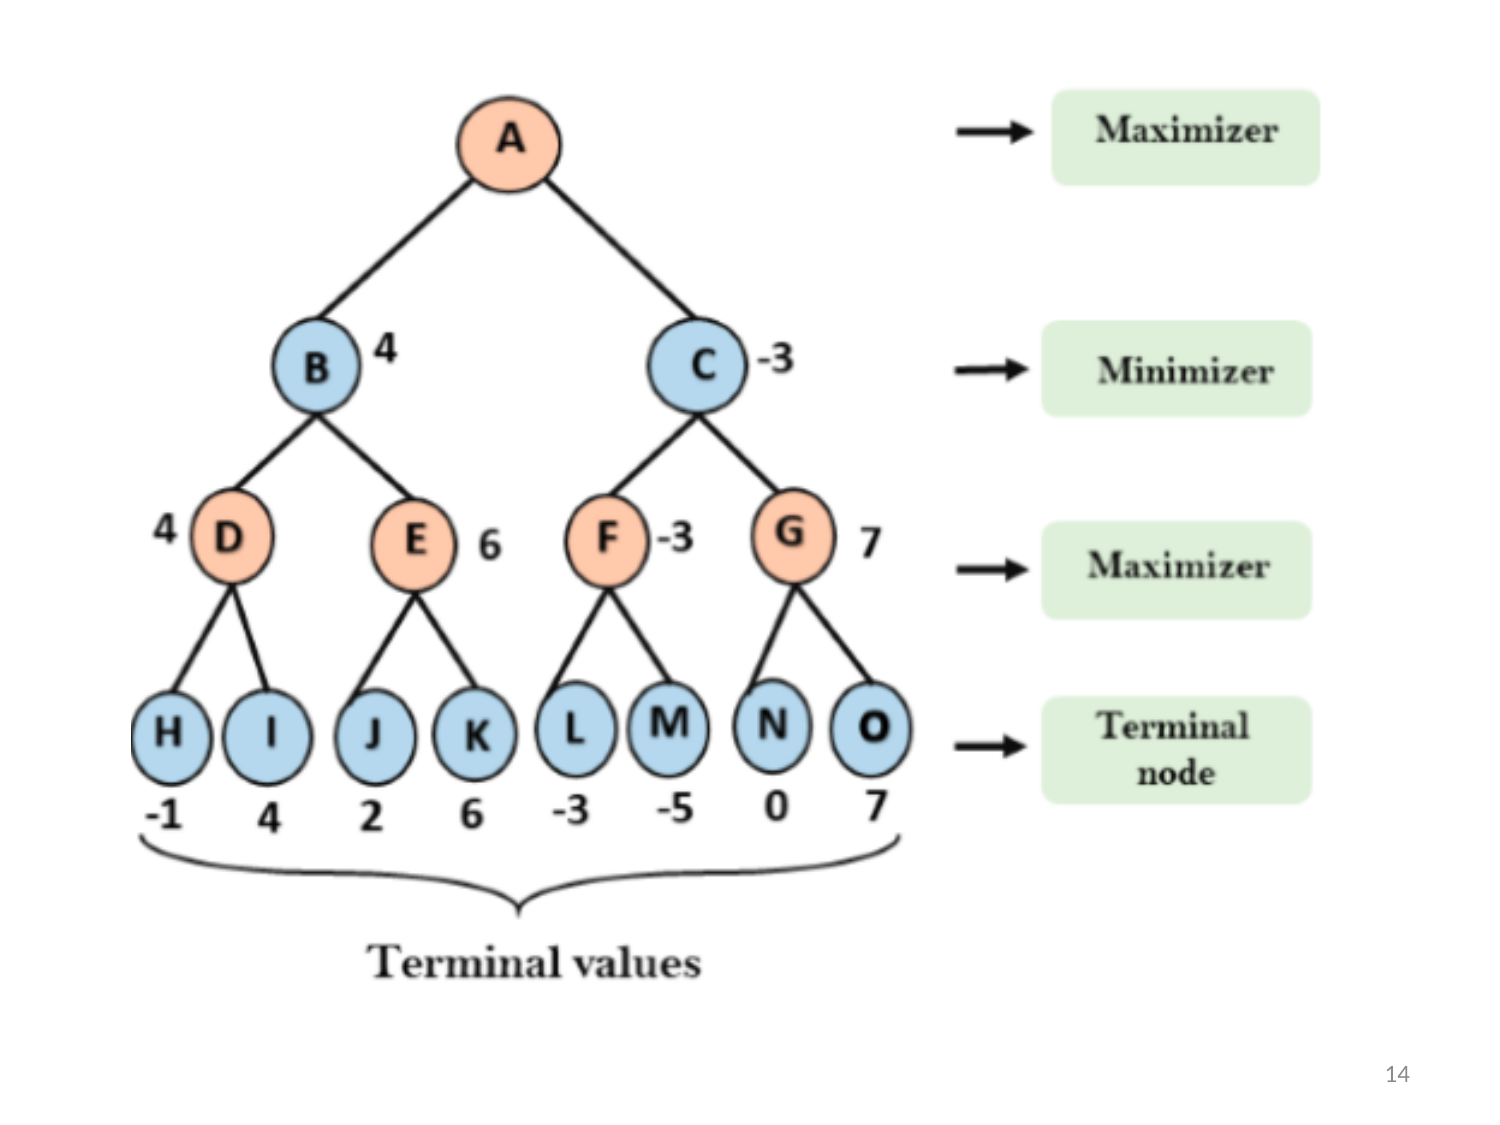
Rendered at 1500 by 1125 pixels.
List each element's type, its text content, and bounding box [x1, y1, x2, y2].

slide_number 14 [1074, 1042, 1425, 1103]
picture [130, 25, 1370, 1026]
